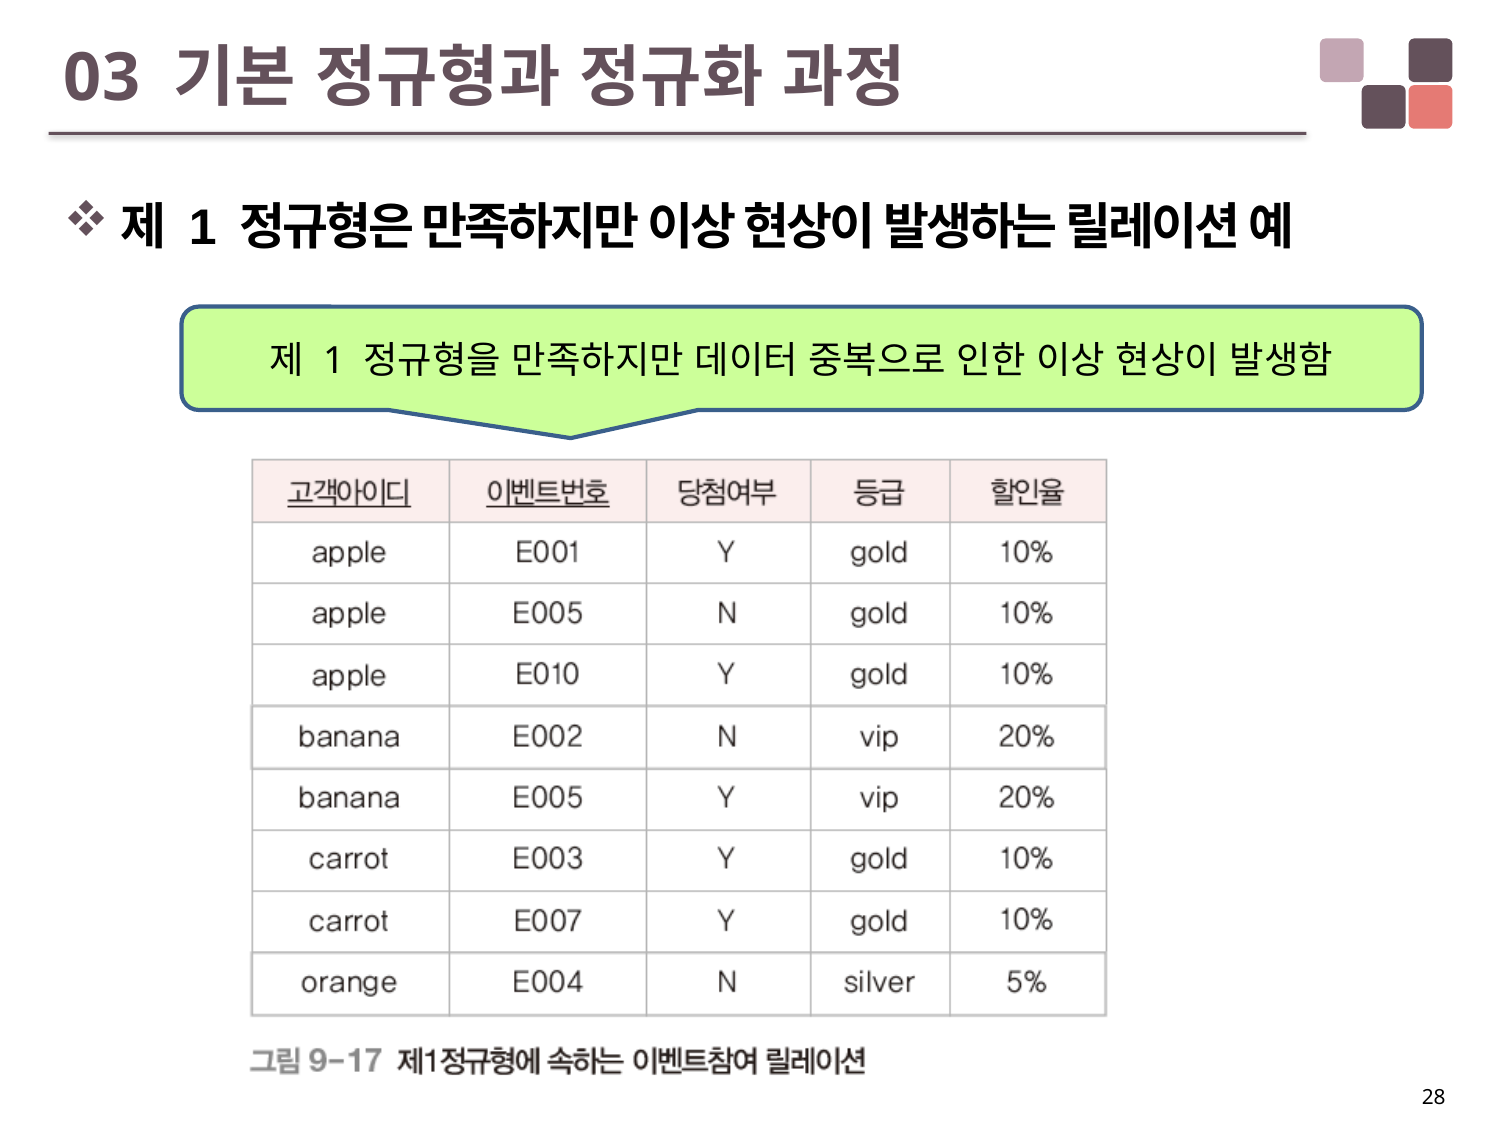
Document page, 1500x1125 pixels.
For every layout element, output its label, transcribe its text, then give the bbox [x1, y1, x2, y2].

text_box 제 1 정규형을 만족하지만 데이터 중복으로 인한 이상 현상이 발생함 [179, 304, 1424, 440]
picture [232, 441, 1131, 1087]
list 제 1 정규형은 만족하지만 이상 현상이 발생하는 릴레이션 예 [48, 187, 1452, 1097]
title 03 기본 정규형과 정규화 과정 [48, 25, 1459, 123]
